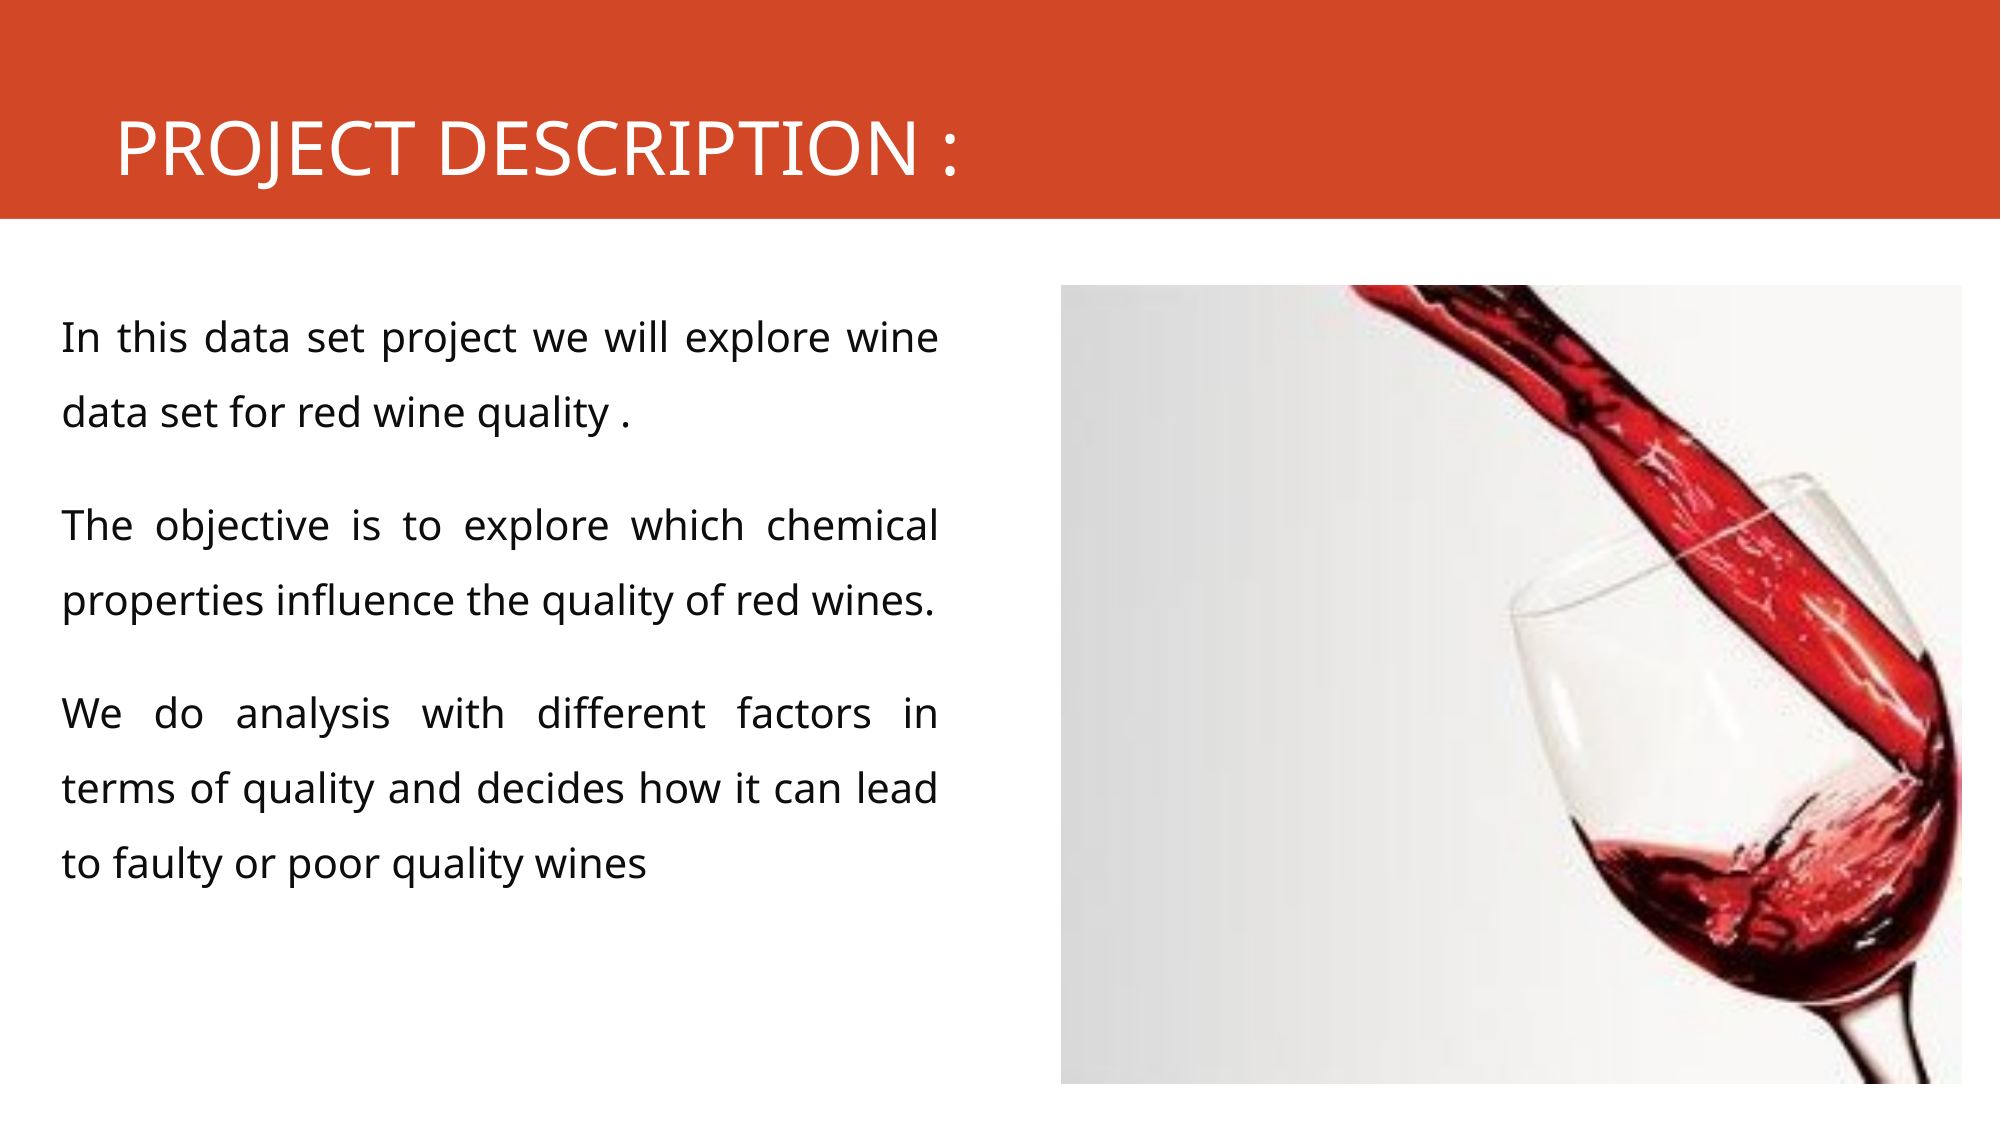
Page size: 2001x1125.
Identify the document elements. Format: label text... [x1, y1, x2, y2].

picture [1061, 285, 1962, 1084]
list In this data set project we will explore wine data set for red wine quality . The objective is to explore which chemical properties influence the quality of red wines. We do analysis with different factors in terms of quality and decides how it can lead to faulty or poor quality wines [46, 278, 955, 993]
title PROJECT DESCRIPTION : [99, 0, 1863, 199]
